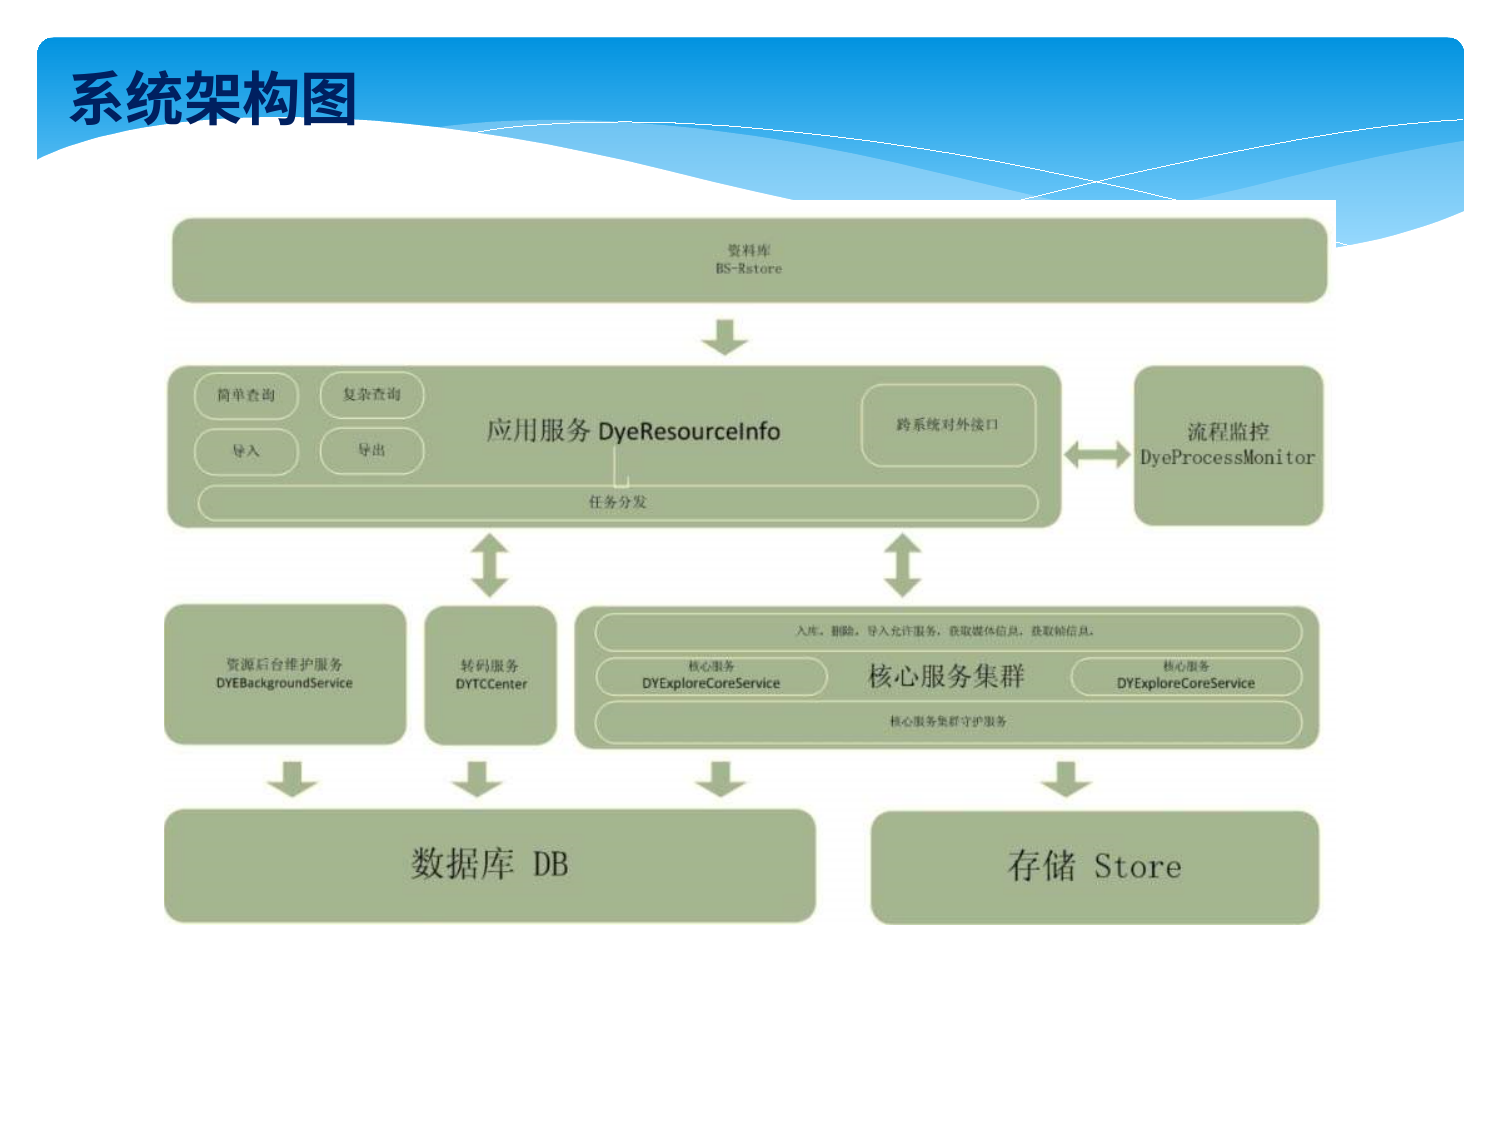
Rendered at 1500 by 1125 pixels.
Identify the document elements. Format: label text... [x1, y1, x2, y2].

picture [164, 200, 1336, 925]
text_box 系统架构图 [53, 54, 1040, 140]
